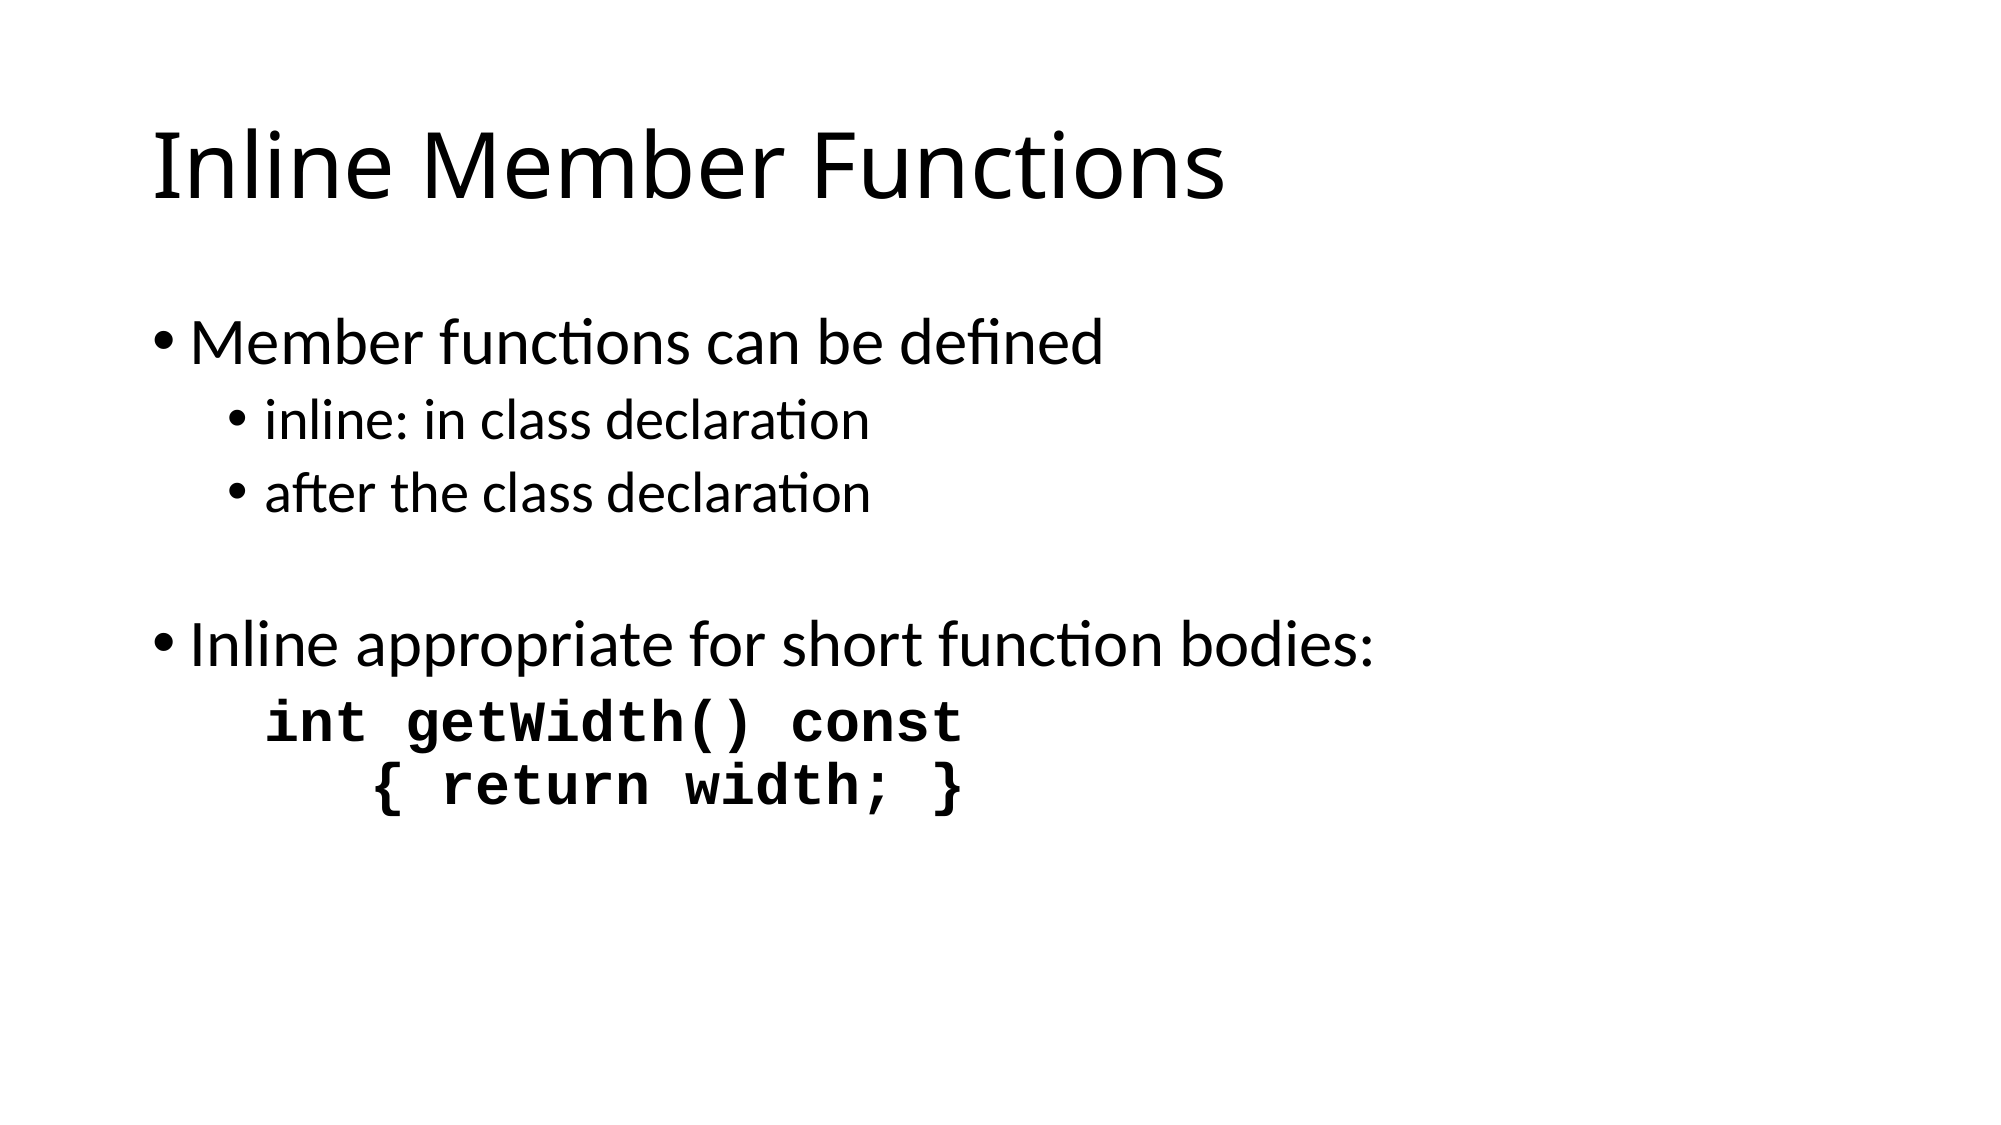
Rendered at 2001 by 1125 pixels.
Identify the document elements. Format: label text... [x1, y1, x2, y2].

title Inline Member Functions [137, 59, 1863, 278]
list Member functions can be defined inline: in class declaration after the class declaration Inline appropriate for short function bodies: int getWidth() const { return width; } [137, 299, 1863, 1014]
